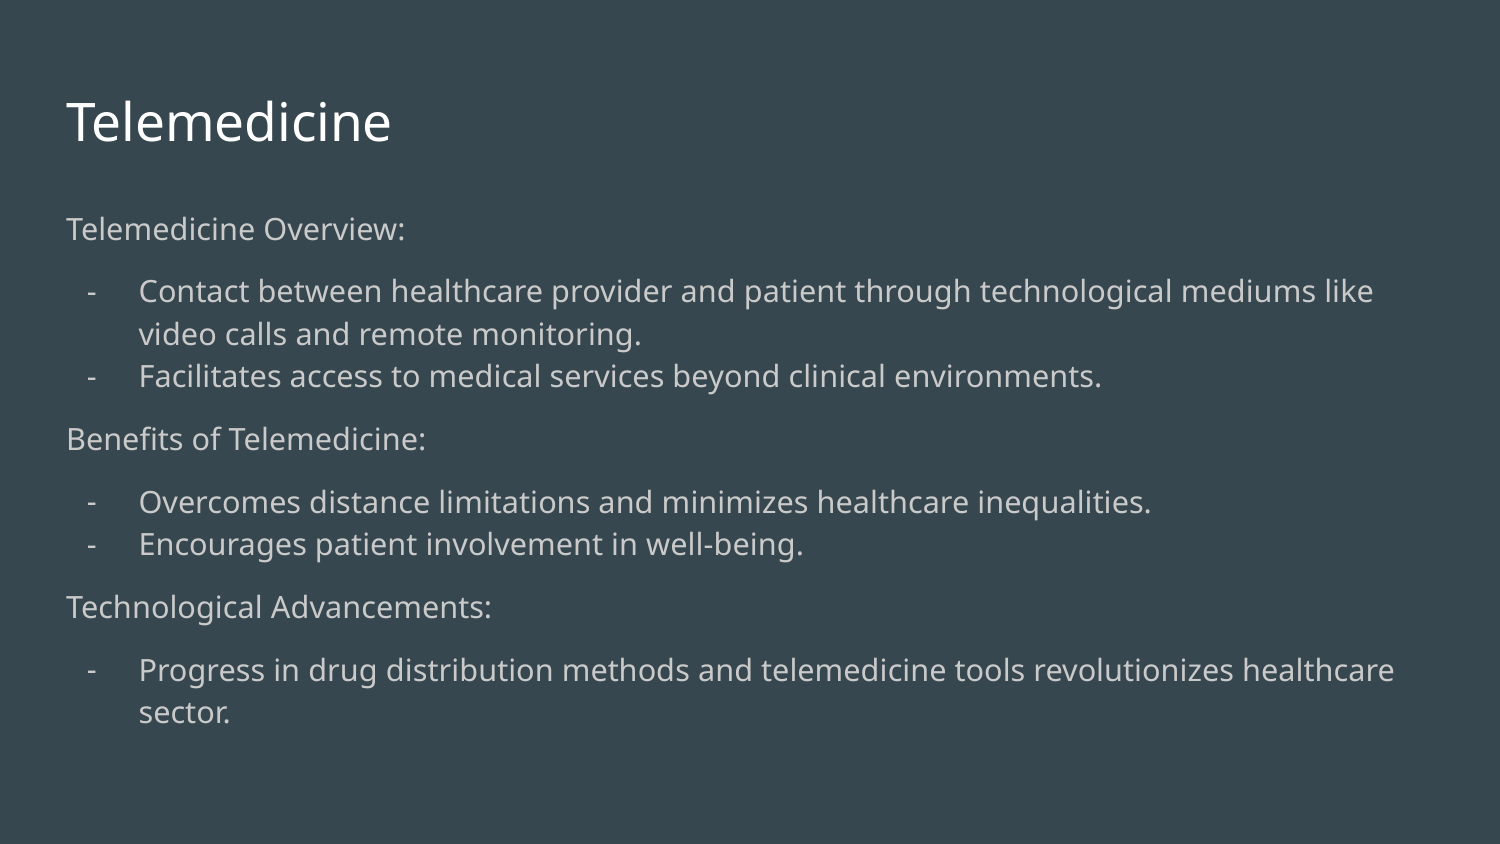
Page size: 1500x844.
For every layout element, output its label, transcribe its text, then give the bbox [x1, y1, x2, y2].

title Telemedicine [51, 72, 1449, 167]
list Telemedicine Overview: Contact between healthcare provider and patient through technological mediums like video calls and remote monitoring. Facilitates access to medical services beyond clinical environments. Benefits of Telemedicine: Overcomes distance limitations and minimizes healthcare inequalities. Encourages patient involvement in well-being. Technological Advancements: Progress in drug distribution methods and telemedicine tools revolutionizes healthcare sector. [51, 189, 1449, 750]
